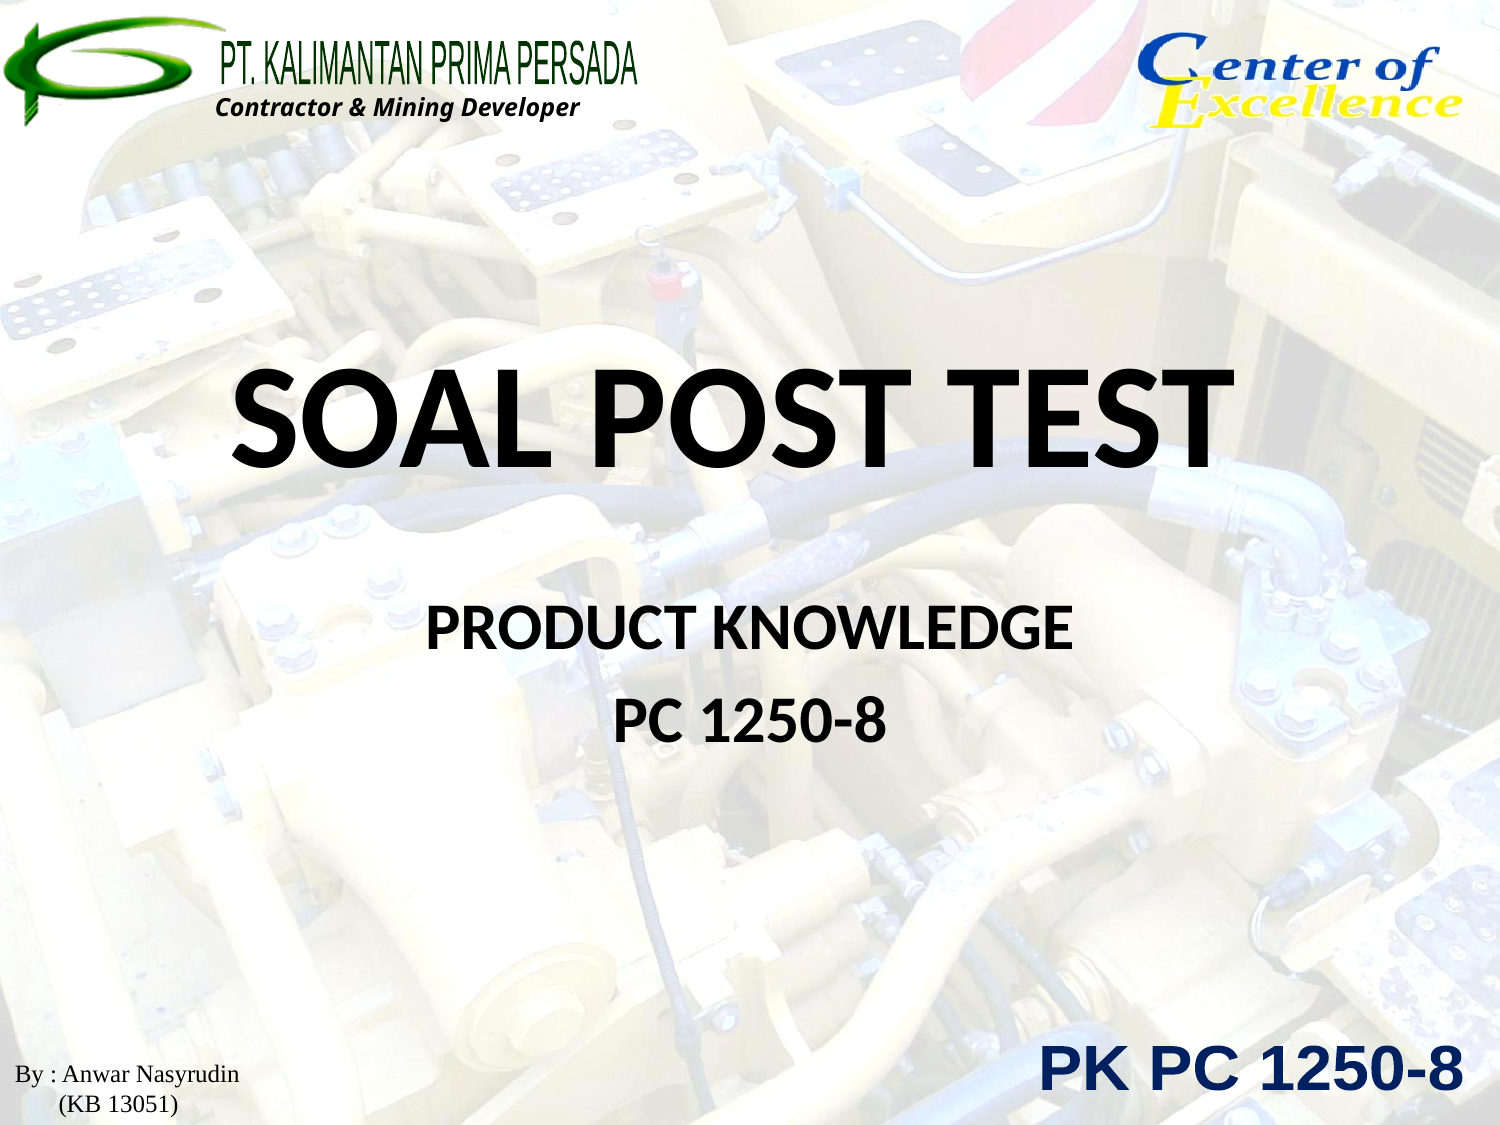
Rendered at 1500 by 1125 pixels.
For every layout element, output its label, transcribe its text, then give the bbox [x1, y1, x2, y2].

subtitle PRODUCT KNOWLEDGE PC 1250-8 [225, 575, 1275, 863]
picture [0, 0, 1500, 1125]
text_box By : Anwar Nasyrudin (KB 13051) [0, 1049, 271, 1125]
title SOAL POST TEST [112, 287, 1388, 529]
